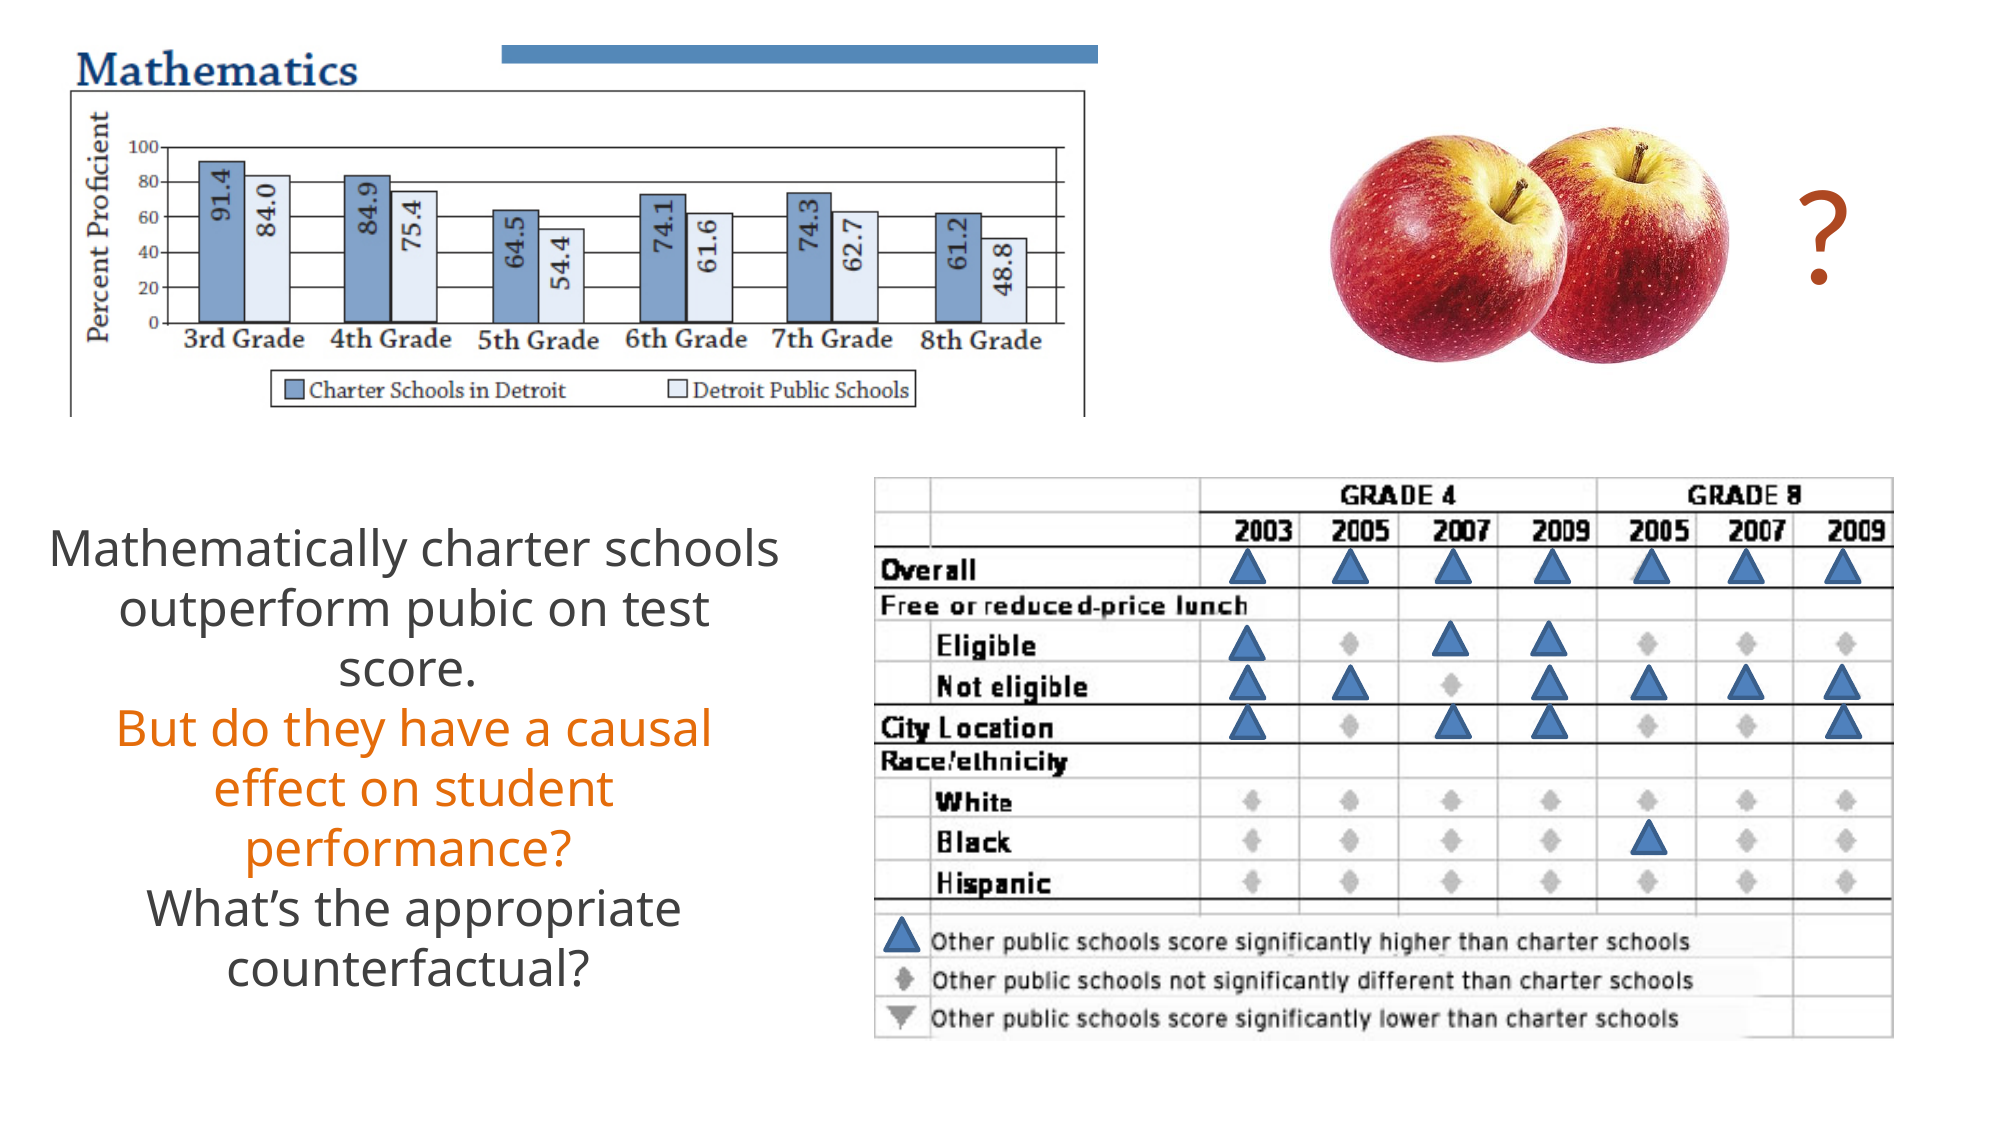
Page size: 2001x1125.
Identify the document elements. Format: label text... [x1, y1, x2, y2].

text_box ? [1762, 139, 1885, 320]
text_box Mathematically charter schools outperform pubic on test score. But do they have a causal effect on student performance? What’s the appropriate counterfactual? [30, 509, 800, 1004]
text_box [873, 477, 1894, 1041]
picture [61, 45, 1098, 417]
picture [1327, 89, 1730, 400]
